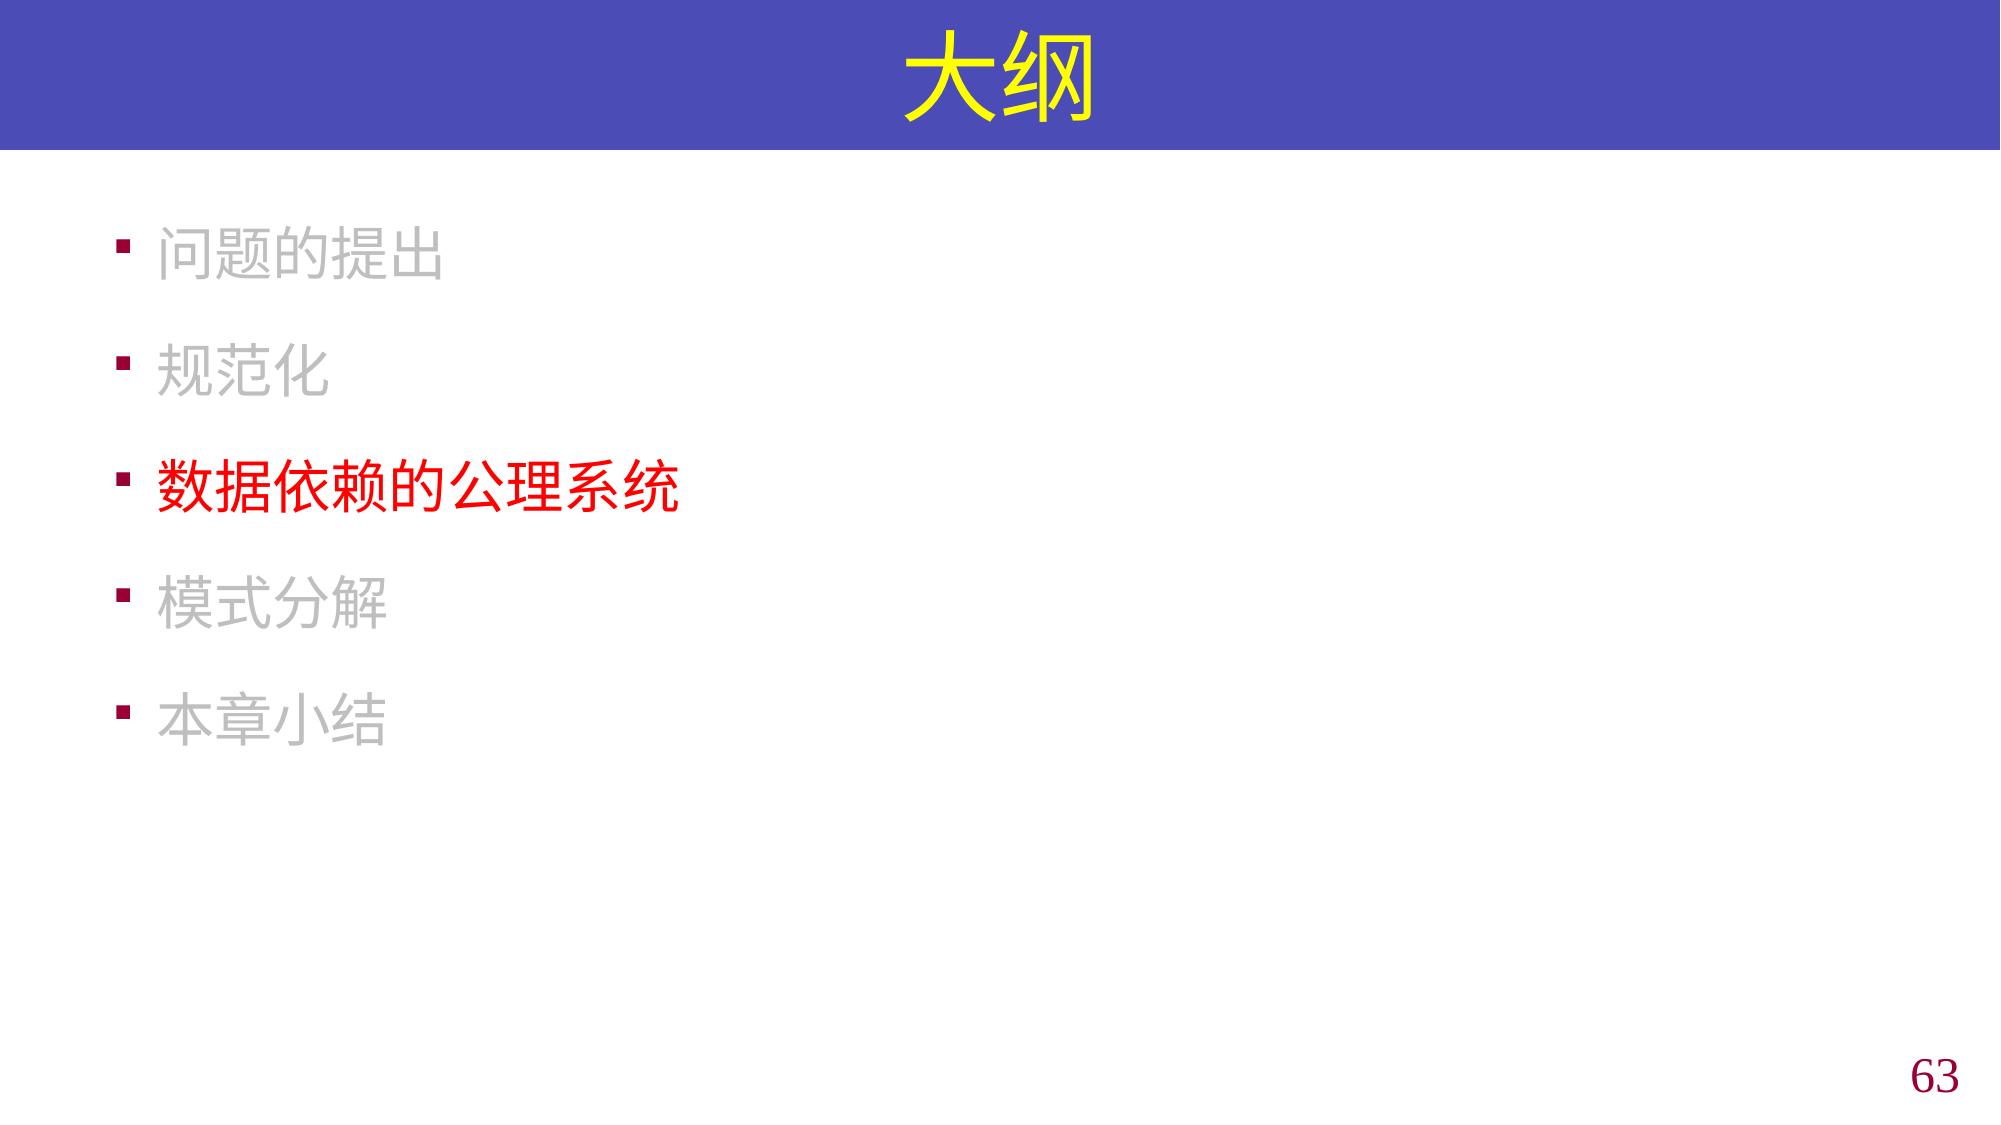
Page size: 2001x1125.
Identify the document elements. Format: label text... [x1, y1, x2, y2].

slide_number 62 [1550, 1048, 1975, 1096]
title 大纲 [0, 0, 2000, 150]
list 问题的提出 规范化 数据依赖的公理系统 模式分解 本章小结 [97, 174, 1904, 1073]
